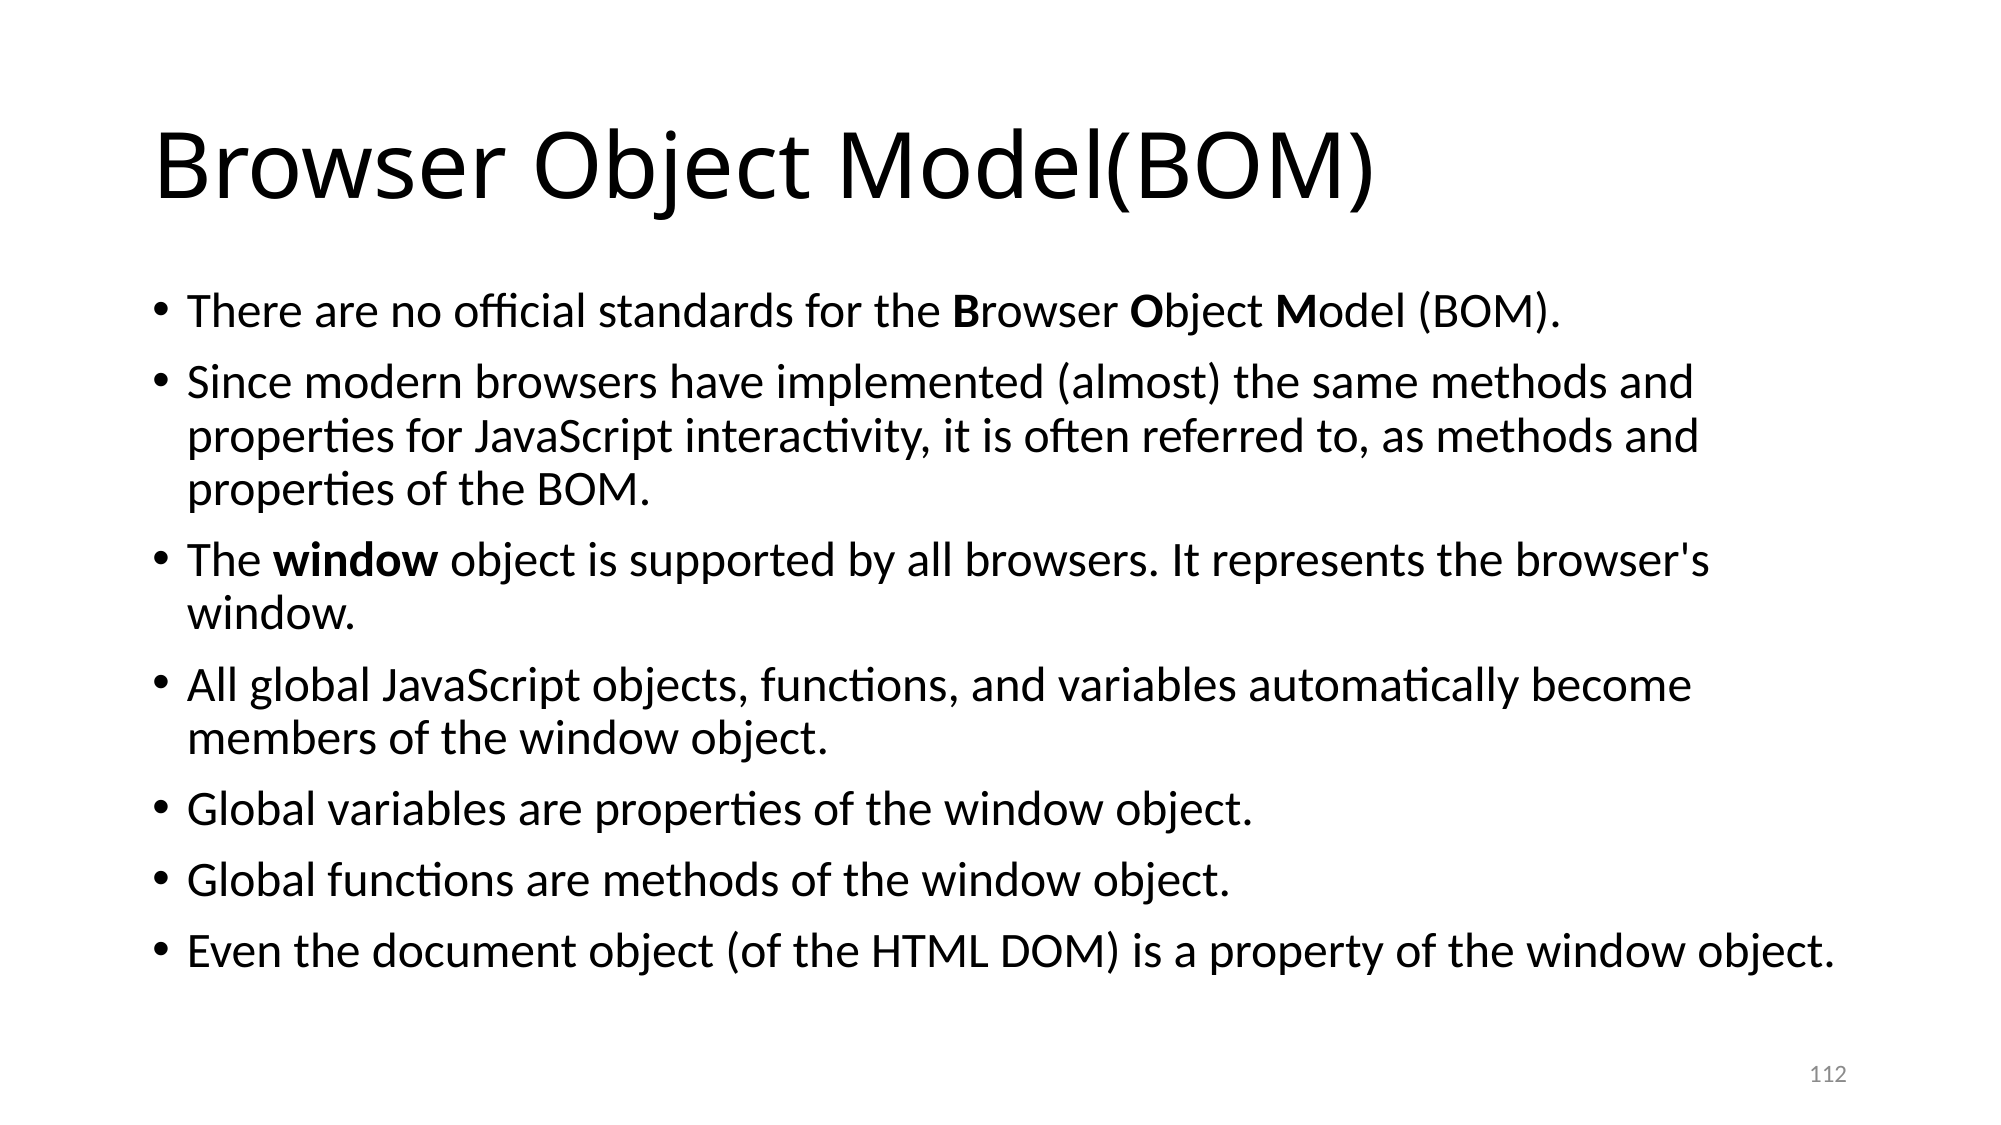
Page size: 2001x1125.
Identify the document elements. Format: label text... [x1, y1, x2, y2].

list There are no official standards for the Browser Object Model (BOM). Since modern browsers have implemented (almost) the same methods and properties for JavaScript interactivity, it is often referred to, as methods and properties of the BOM. The window object is supported by all browsers. It represents the browser's window. All global JavaScript objects, functions, and variables automatically become members of the window object. Global variables are properties of the window object. Global functions are methods of the window object. Even the document object (of the HTML DOM) is a property of the window object. [137, 277, 1863, 1043]
title Browser Object Model(BOM) [137, 59, 1863, 277]
slide_number 112 [1412, 1042, 1863, 1103]
